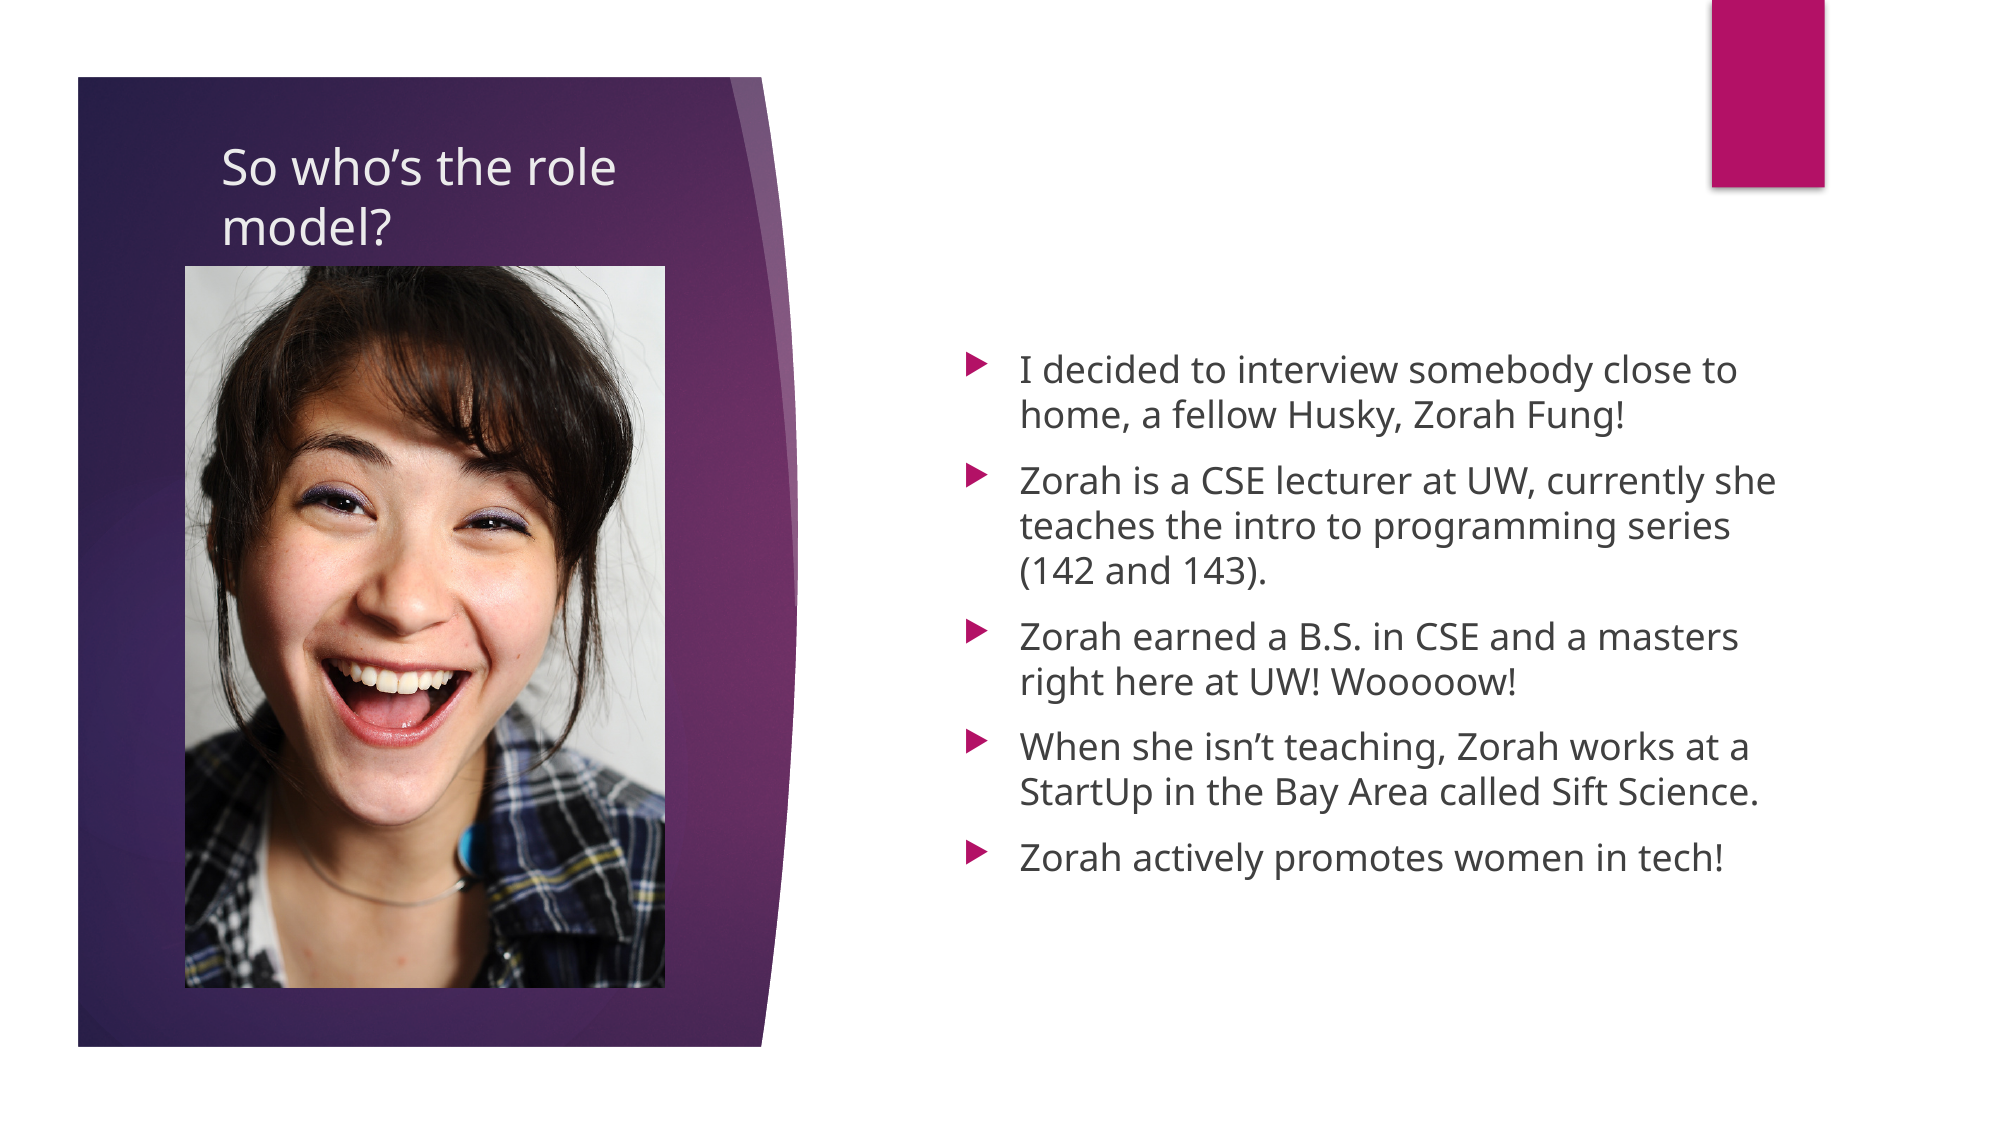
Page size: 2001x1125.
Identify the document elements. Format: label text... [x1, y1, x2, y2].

list I decided to interview somebody close to home, a fellow Husky, Zorah Fung! Zorah is a CSE lecturer at UW, currently she teaches the intro to programming series (142 and 143). Zorah earned a B.S. in CSE and a masters right here at UW! Wooooow! When she isn’t teaching, Zorah works at a StartUp in the Bay Area called Sift Science. Zorah actively promotes women in tech! [948, 237, 1800, 988]
title So who’s the role model? [206, 0, 665, 263]
picture [185, 266, 665, 988]
